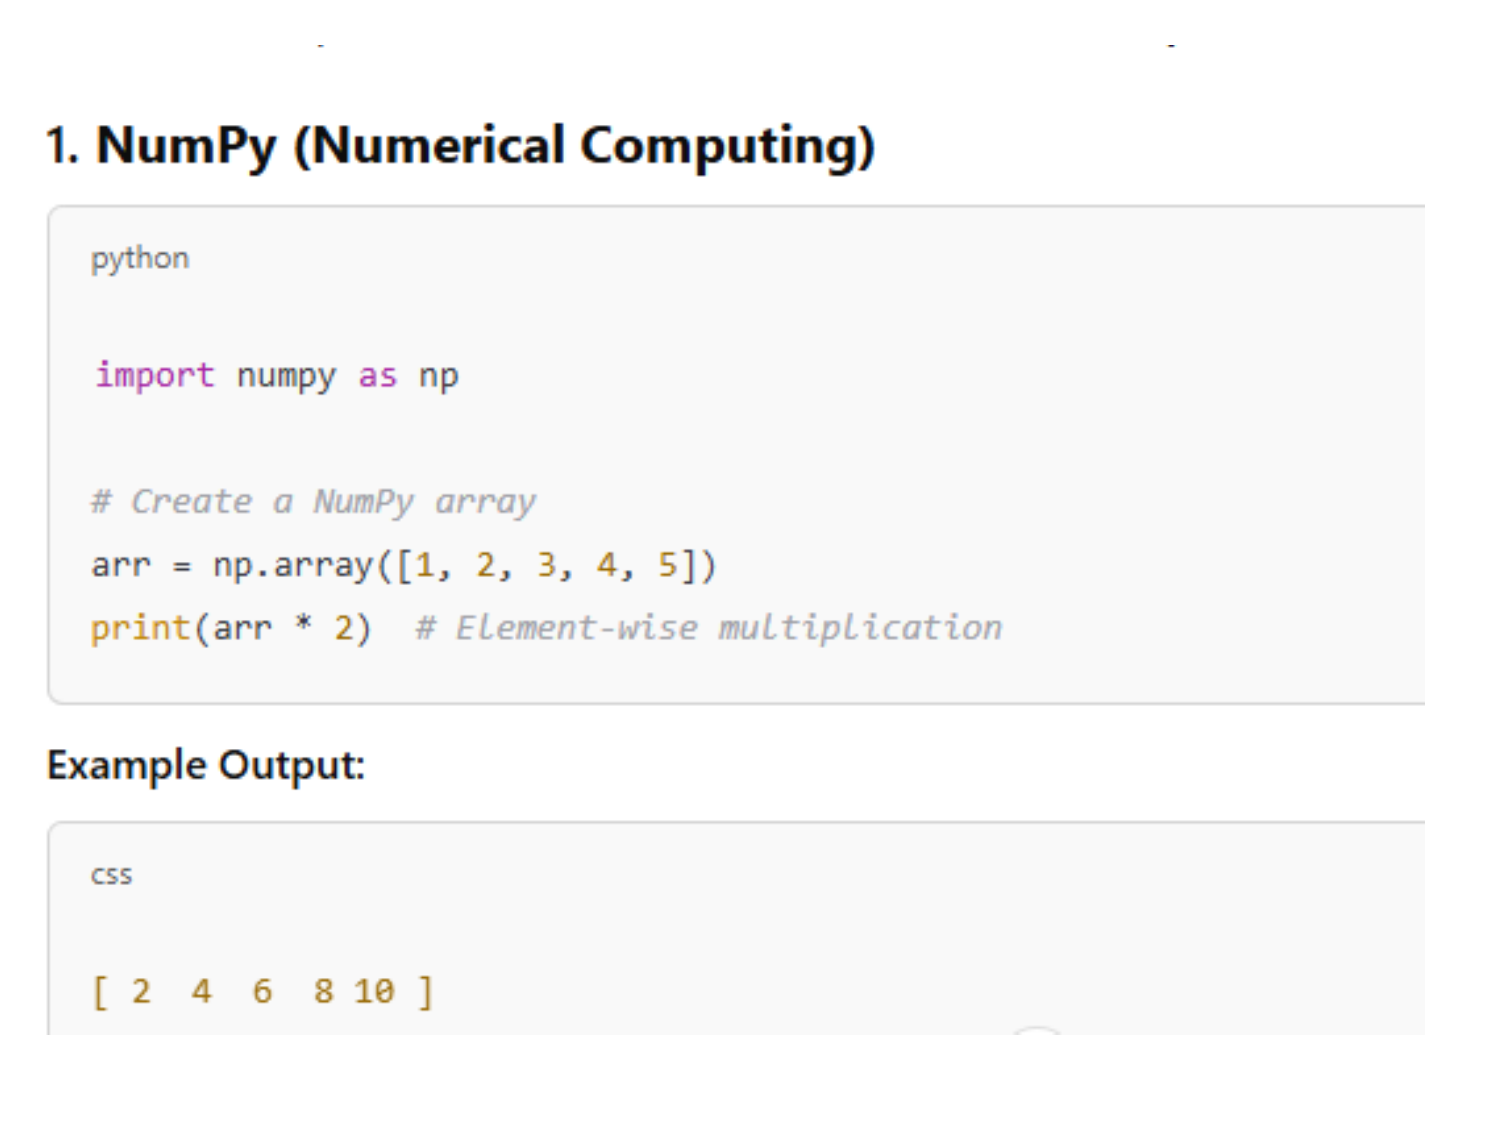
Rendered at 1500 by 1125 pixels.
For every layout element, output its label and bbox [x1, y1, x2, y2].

picture [0, 45, 1425, 1035]
